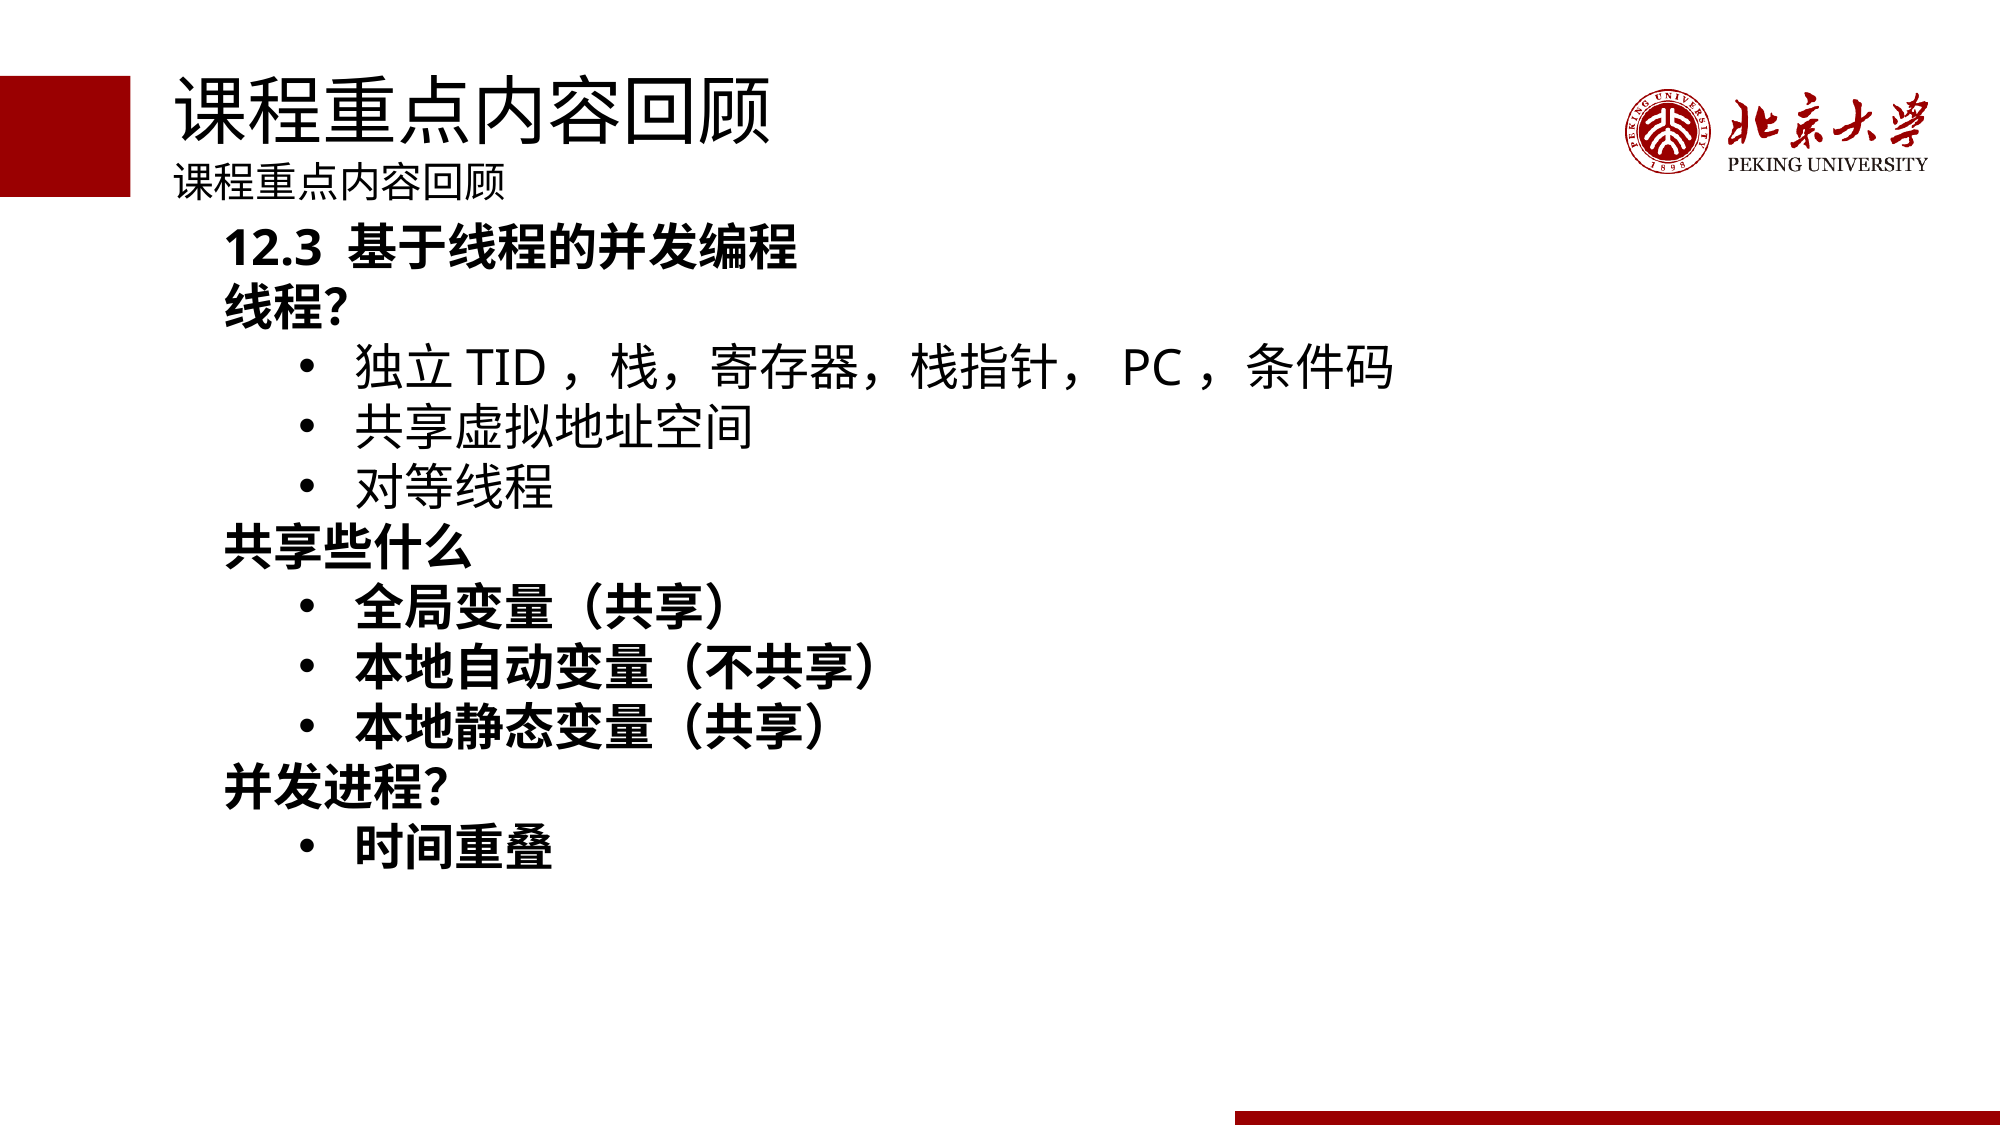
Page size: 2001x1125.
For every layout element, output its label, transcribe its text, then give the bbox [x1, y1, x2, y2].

text_box [0, 75, 131, 197]
picture [1625, 89, 1928, 174]
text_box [157, 55, 995, 214]
text_box [1235, 1111, 2000, 1125]
text_box 12.3 基于线程的并发编程 线程？ 独立TID，栈，寄存器，栈指针，PC，条件码 共享虚拟地址空间 对等线程 共享些什么 全局变量（共享） 本地自动变量（不共享） 本地静态变量（共享） 并发进程？ 时间重叠 [208, 208, 1807, 986]
